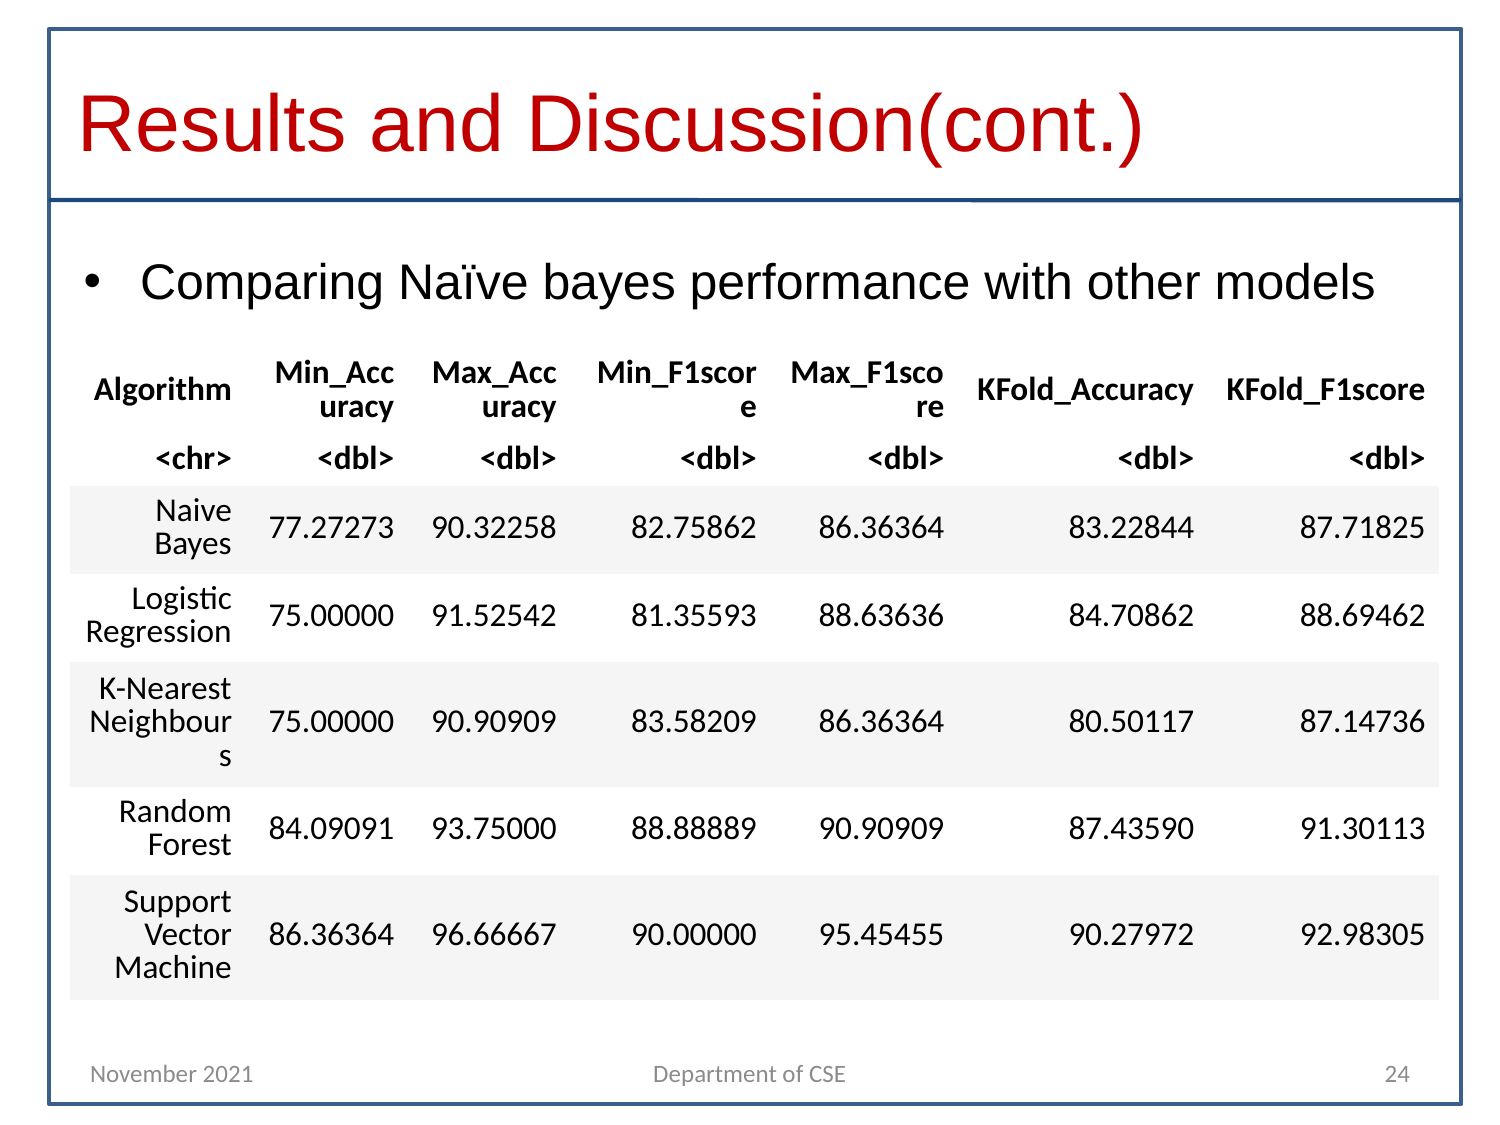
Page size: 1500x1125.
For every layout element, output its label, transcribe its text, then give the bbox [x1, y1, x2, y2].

table_cell <dbl> [1208, 436, 1439, 486]
table_header Min_F1score [570, 348, 770, 436]
table_cell <dbl> [770, 436, 958, 486]
table_cell 92.98305 [1208, 875, 1439, 1000]
table_cell <dbl> [408, 436, 570, 486]
table_cell 75.00000 [245, 662, 408, 787]
table_cell 83.22844 [958, 486, 1208, 574]
table_cell 84.70862 [958, 574, 1208, 662]
table_cell 81.35593 [570, 574, 770, 662]
footer Department of CSE [512, 1042, 988, 1103]
table_cell 77.27273 [245, 486, 408, 574]
table_cell 88.88889 [570, 787, 770, 875]
table_cell <dbl> [570, 436, 770, 486]
table_cell Support Vector Machine [70, 875, 245, 1000]
table_cell Naive Bayes [70, 486, 245, 574]
table_cell Logistic Regression [70, 574, 245, 662]
table_cell <dbl> [958, 436, 1208, 486]
table_cell 88.69462 [1208, 574, 1439, 662]
table_cell 90.00000 [570, 875, 770, 1000]
table_header KFold_F1score [1208, 348, 1439, 436]
table_cell 80.50117 [958, 662, 1208, 787]
table_cell <dbl> [245, 436, 408, 486]
table_cell 91.52542 [408, 574, 570, 662]
table_cell 95.45455 [770, 875, 958, 1000]
table_cell 75.00000 [245, 574, 408, 662]
list Comparing Naïve bayes performance with other models [68, 212, 1432, 963]
title Results and Discussion(cont.) [62, 62, 1413, 175]
table_cell <chr> [70, 436, 245, 486]
table_cell 86.36364 [770, 662, 958, 787]
slide_number 24 [1074, 1042, 1425, 1103]
table_header Algorithm [70, 348, 245, 436]
table_cell 87.43590 [958, 787, 1208, 875]
table_cell 90.90909 [408, 662, 570, 787]
table_cell 86.36364 [770, 486, 958, 574]
table_cell 96.66667 [408, 875, 570, 1000]
table_cell 87.71825 [1208, 486, 1439, 574]
table_header Max_F1score [770, 348, 958, 436]
table_cell 90.32258 [408, 486, 570, 574]
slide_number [75, 1042, 425, 1103]
table_cell 87.14736 [1208, 662, 1439, 787]
table_cell K-Nearest Neighbours [70, 662, 245, 787]
table_cell 93.75000 [408, 787, 570, 875]
table_cell 82.75862 [570, 486, 770, 574]
table_header Min_Accuracy [245, 348, 408, 436]
table_cell 91.30113 [1208, 787, 1439, 875]
table_cell 90.90909 [770, 787, 958, 875]
table_cell 86.36364 [245, 875, 408, 1000]
table_header KFold_Accuracy [958, 348, 1208, 436]
table_cell Random Forest [70, 787, 245, 875]
table_cell 90.27972 [958, 875, 1208, 1000]
table_cell 83.58209 [570, 662, 770, 787]
table_header Max_Accuracy [408, 348, 570, 436]
table_cell 88.63636 [770, 574, 958, 662]
table_cell 84.09091 [245, 787, 408, 875]
